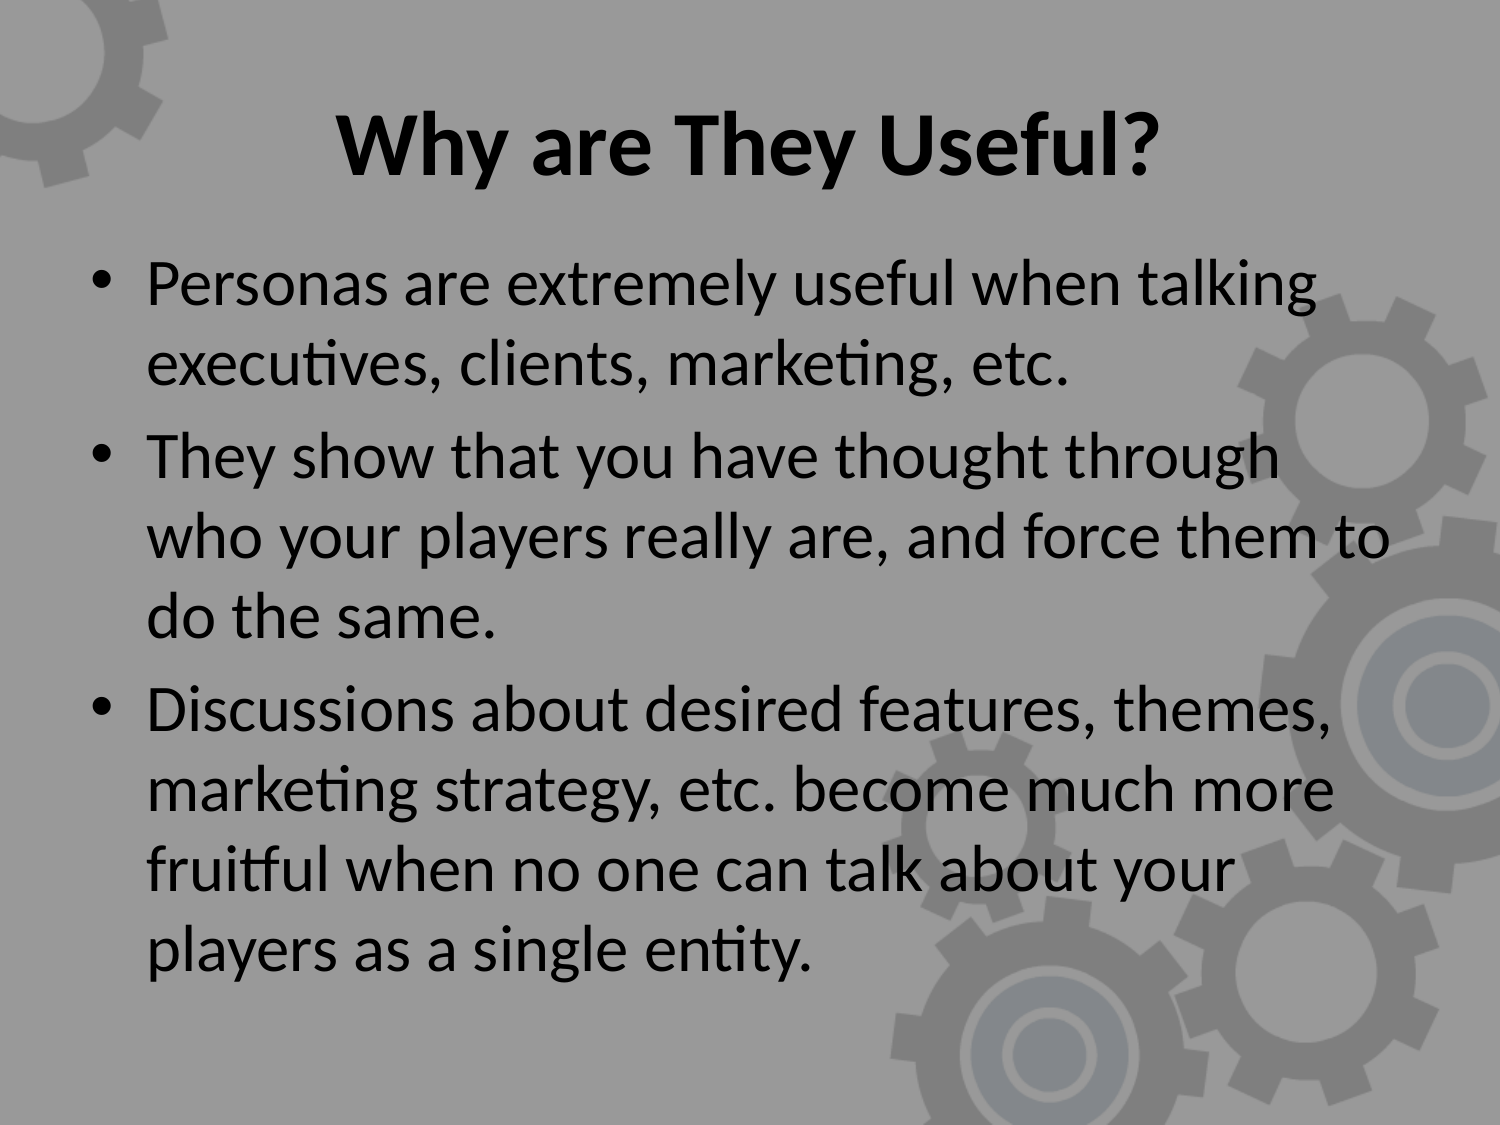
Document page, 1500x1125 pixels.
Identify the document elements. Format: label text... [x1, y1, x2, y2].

list Personas are extremely useful when talking executives, clients, marketing, etc. They show that you have thought through who your players really are, and force them to do the same. Discussions about desired features, themes, marketing strategy, etc. become much more fruitful when no one can talk about your players as a single entity. [74, 230, 1426, 1038]
title Why are They Useful? [74, 44, 1426, 230]
picture [0, 0, 1500, 1125]
